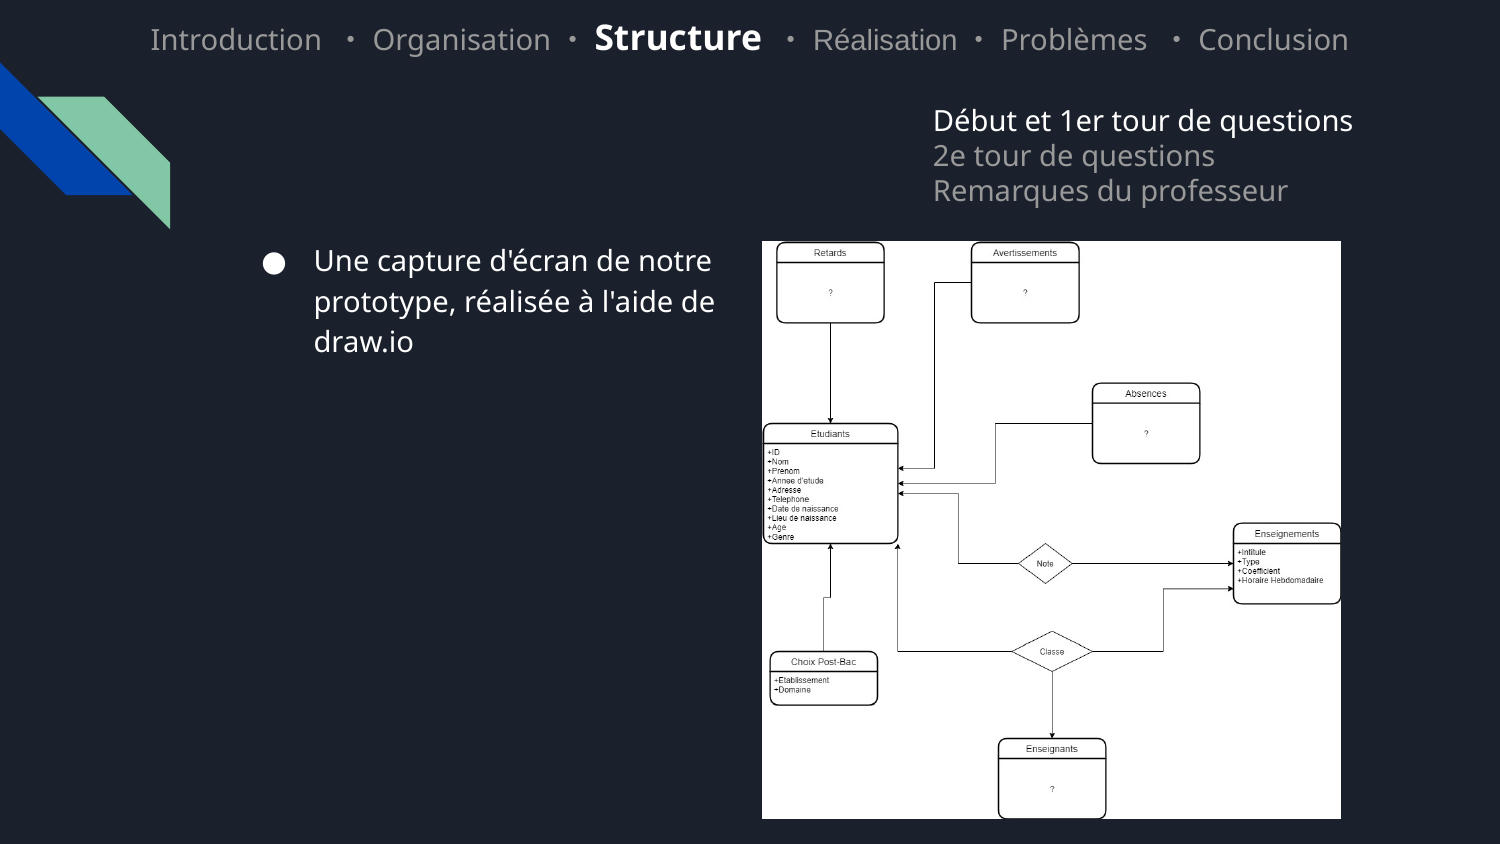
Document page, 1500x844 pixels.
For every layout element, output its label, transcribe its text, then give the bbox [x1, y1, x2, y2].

picture [762, 240, 1341, 820]
text_box Début et 1er tour de questions 2e tour de questions Remarques du professeur [917, 87, 1444, 216]
list Une capture d'écran de notre prototype, réalisée à l'aide de draw.io [223, 222, 738, 823]
text_box Introduction ・Organisation・Structure ・Réalisation・Problèmes ・Conclusion [0, 0, 1500, 88]
